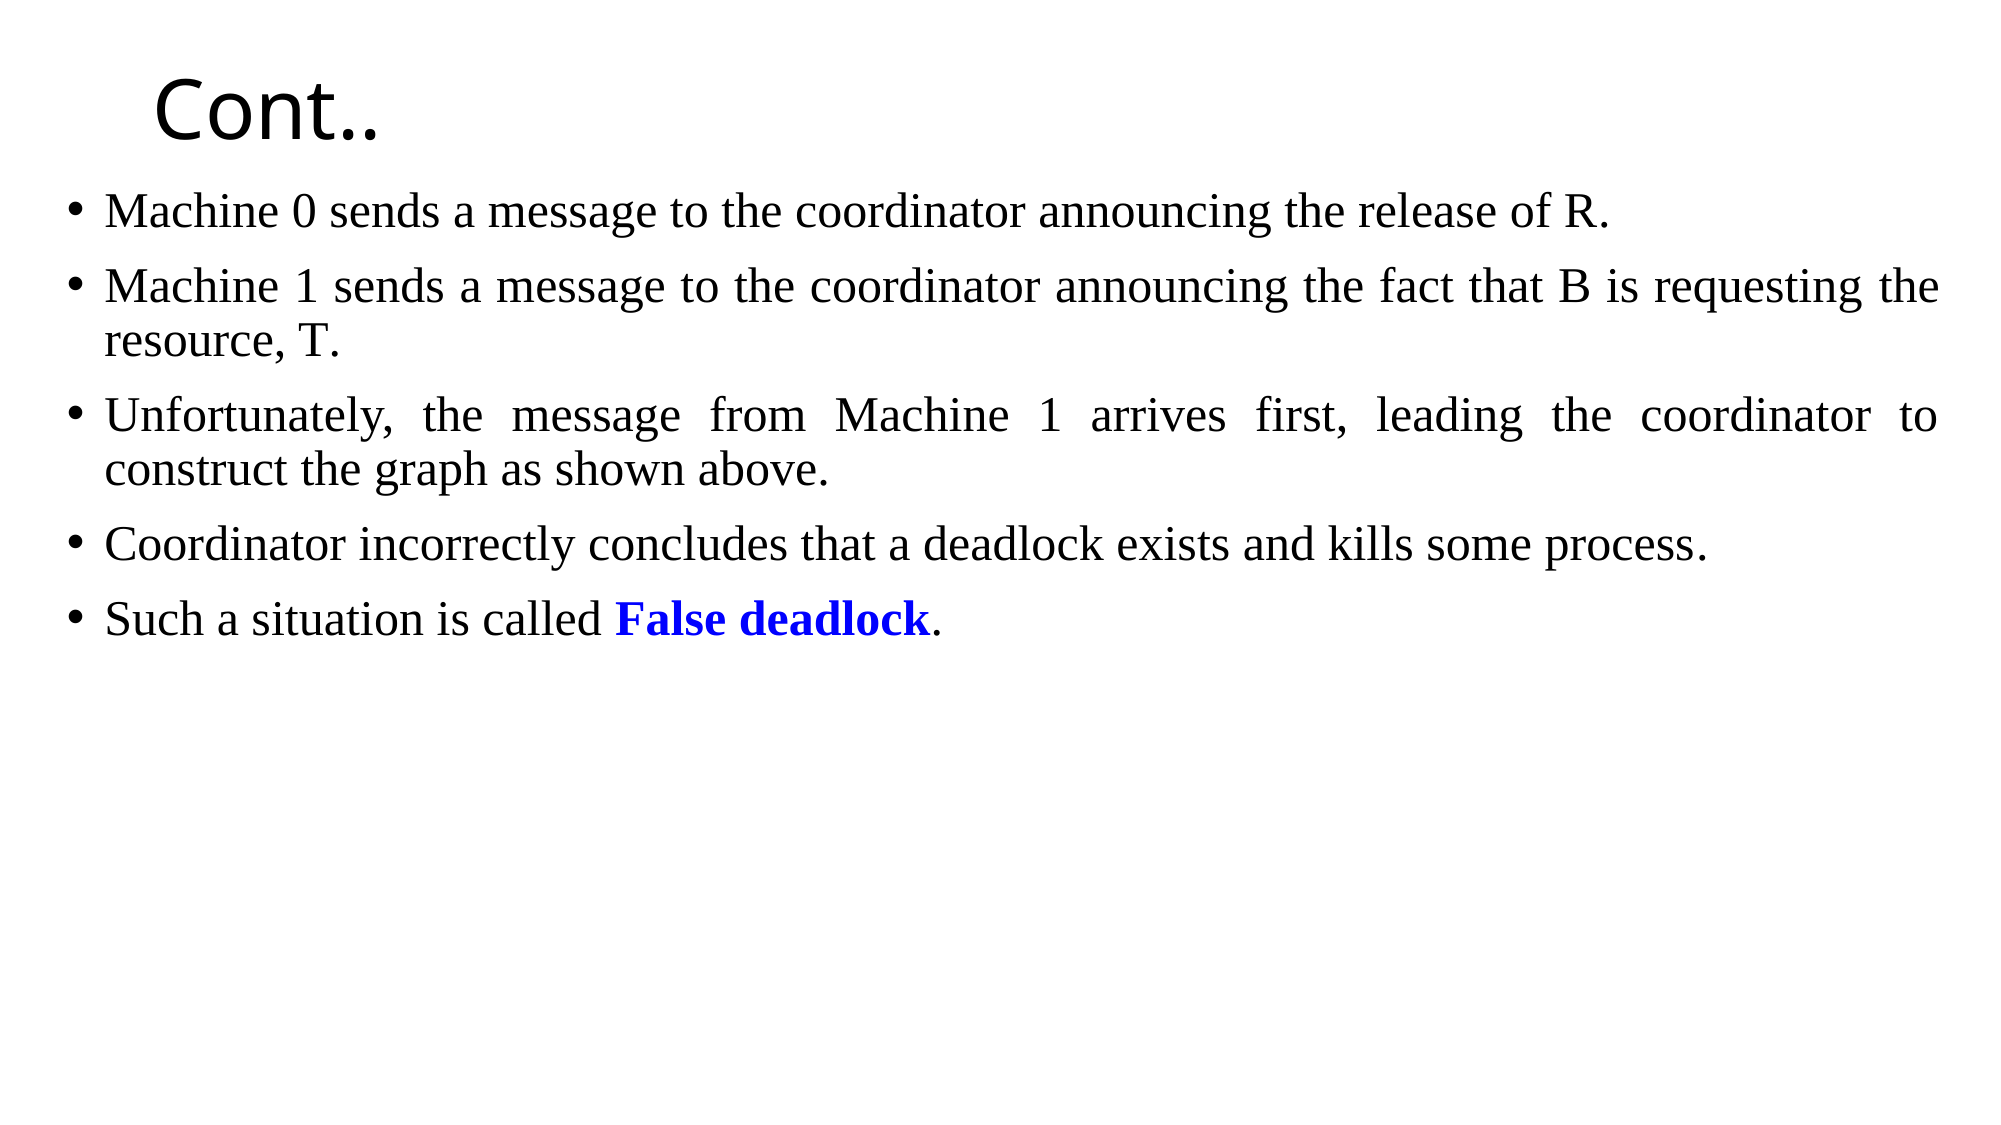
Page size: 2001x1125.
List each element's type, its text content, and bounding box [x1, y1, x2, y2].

title Cont.. [137, 59, 1863, 166]
list Machine 0 sends a message to the coordinator announcing the release of R. Machine 1 sends a message to the coordinator announcing the fact that B is requesting the resource, T. Unfortunately, the message from Machine 1 arrives first, leading the coordinator to construct the graph as shown above. Coordinator incorrectly concludes that a deadlock exists and kills some process. Such a situation is called False deadlock. [51, 177, 1955, 1085]
